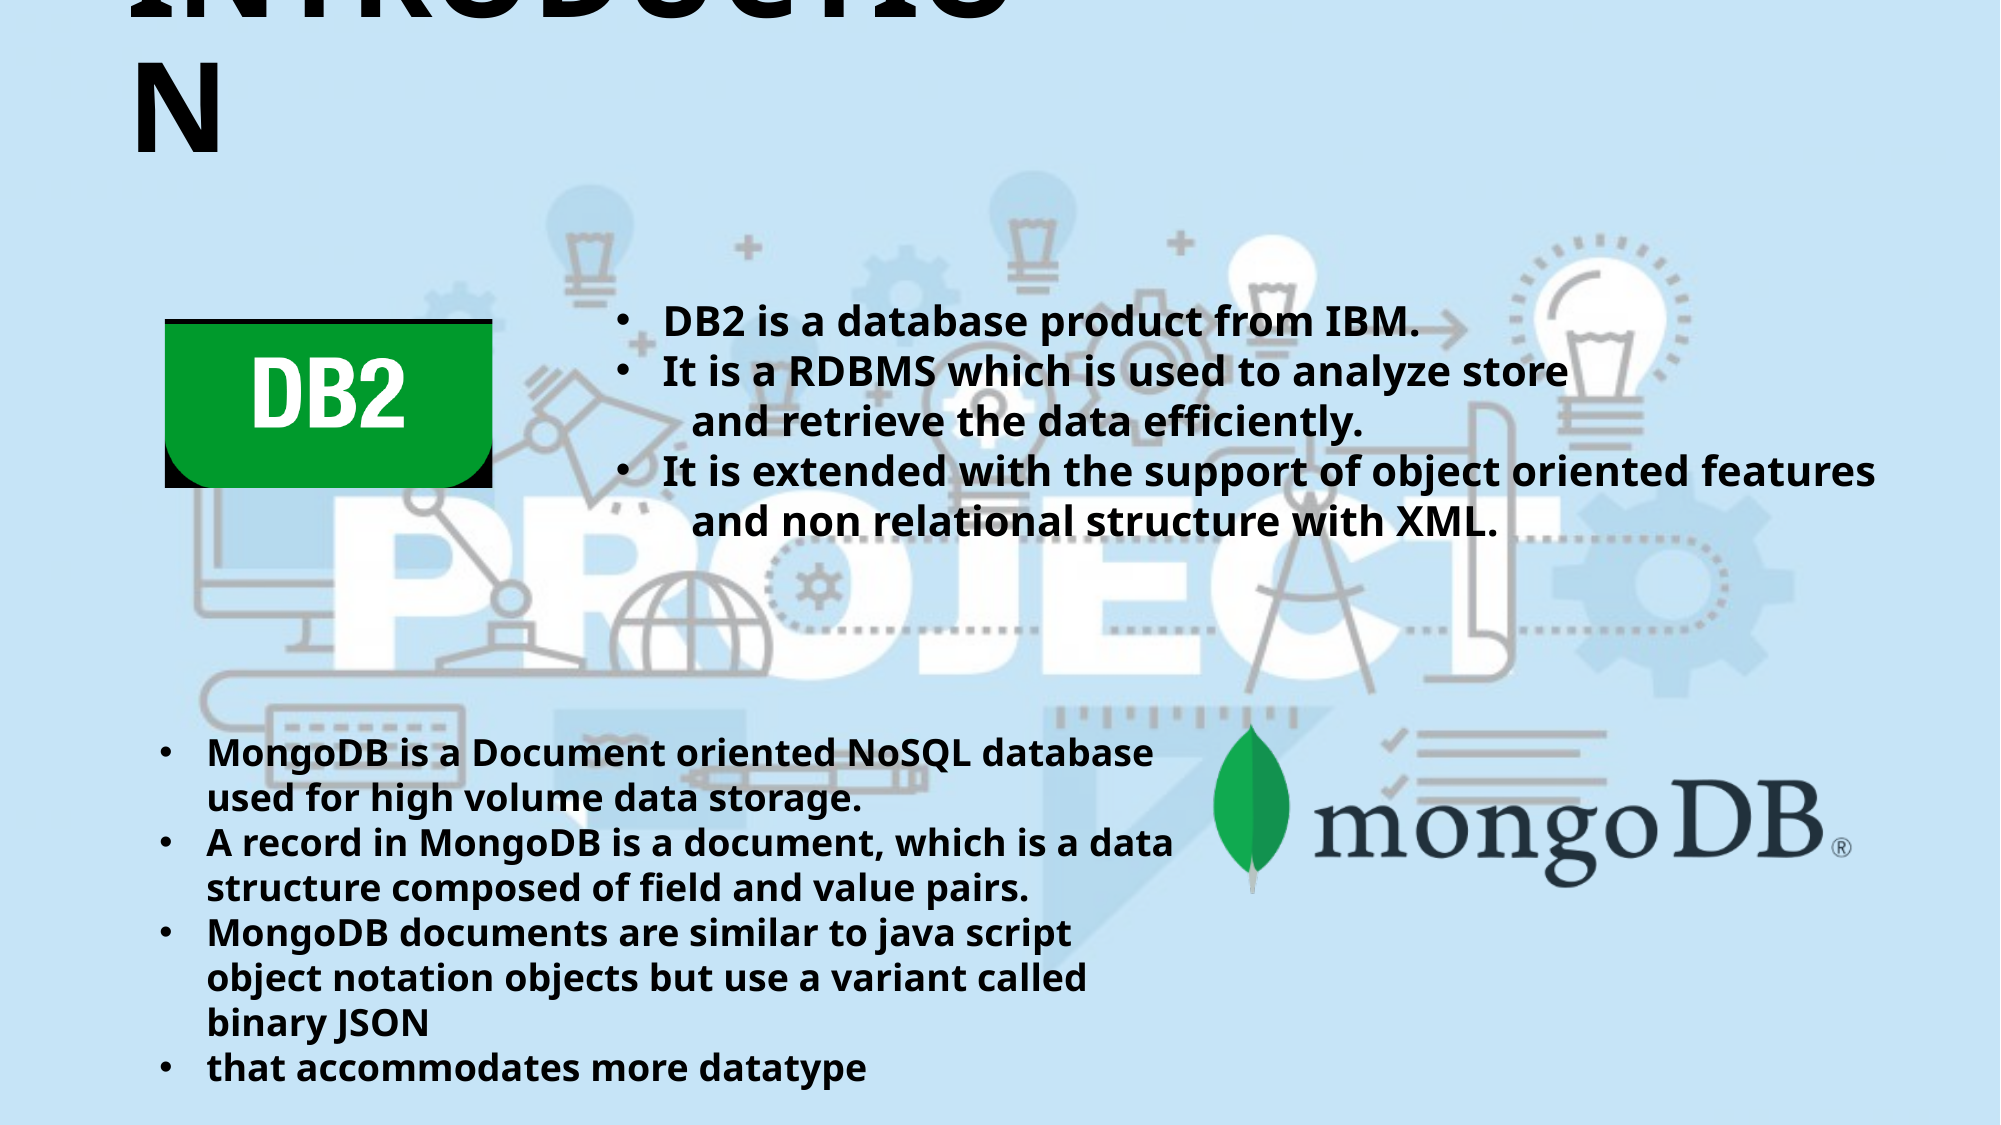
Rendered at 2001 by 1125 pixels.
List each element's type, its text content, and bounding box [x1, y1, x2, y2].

text_box MongoDB is a Document oriented NoSQL database used for high volume data storage. A record in MongoDB is a document, which is a data structure composed of field and value pairs. MongoDB documents are similar to java script object notation objects but use a variant called binary JSON that accommodates more datatype [144, 721, 1211, 1097]
text_box DB2 is a database product from IBM. It is a RDBMS which is used to analyze store and retrieve the data efficiently. It is extended with the support of object oriented features and non relational structure with XML. [601, 286, 1904, 552]
picture [164, 319, 493, 488]
title INTRODUCTION [112, 1, 1048, 188]
picture [1210, 721, 1855, 896]
